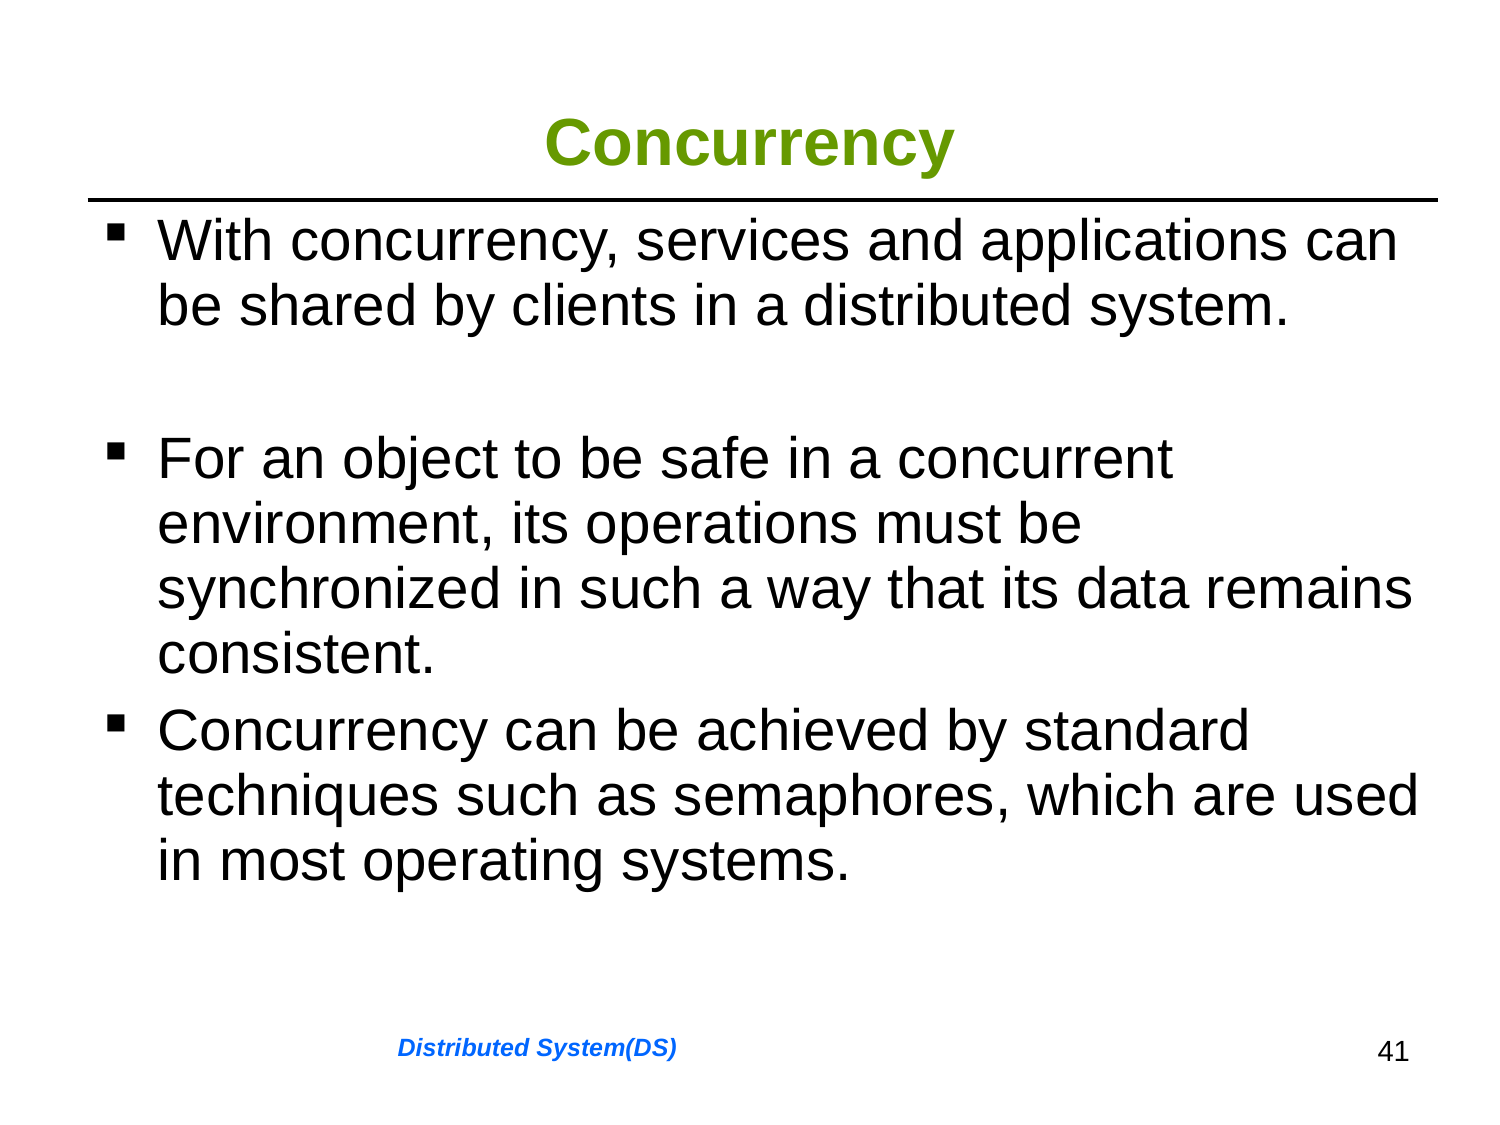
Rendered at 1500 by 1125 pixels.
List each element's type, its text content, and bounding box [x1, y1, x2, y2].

footer Distributed System(DS) [87, 1024, 988, 1103]
table_header With concurrency, services and applications can be shared by clients in a distributed system. For an object to be safe in a concurrent environment, its operations must be synchronized in such a way that its data remains consistent. Concurrency can be achieved by standard techniques such as semaphores, which are used in most operating systems. [88, 202, 1438, 950]
slide_number 41 [1074, 1024, 1426, 1103]
title Concurrency [75, 37, 1425, 241]
